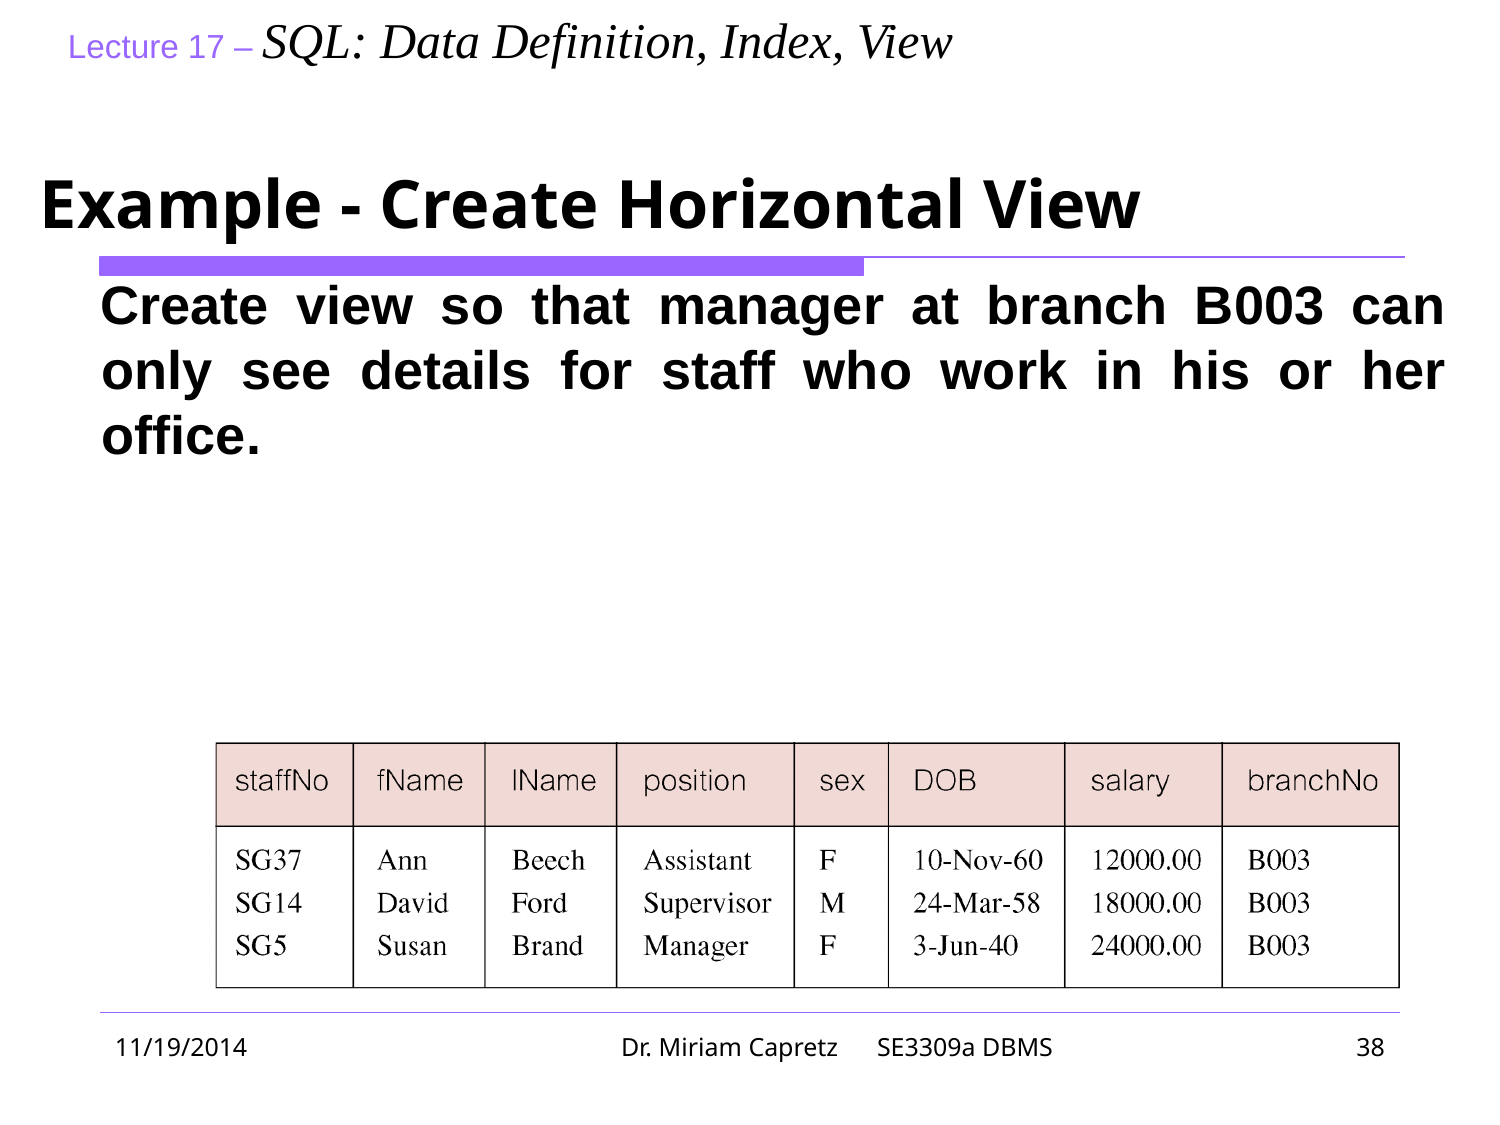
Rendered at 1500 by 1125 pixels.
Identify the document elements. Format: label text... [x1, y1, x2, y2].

title Example - Create Horizontal View [24, 50, 1407, 250]
picture [199, 734, 1413, 1007]
text_box 11/19/2014 [99, 1025, 425, 1103]
text_box Dr. Miriam Capretz SE3309a DBMS [512, 1025, 1074, 1103]
list Create view so that manager at branch B003 can only see details for staff who work in his or her office. [24, 262, 1463, 1025]
text_box ‹#› [1074, 1025, 1400, 1103]
